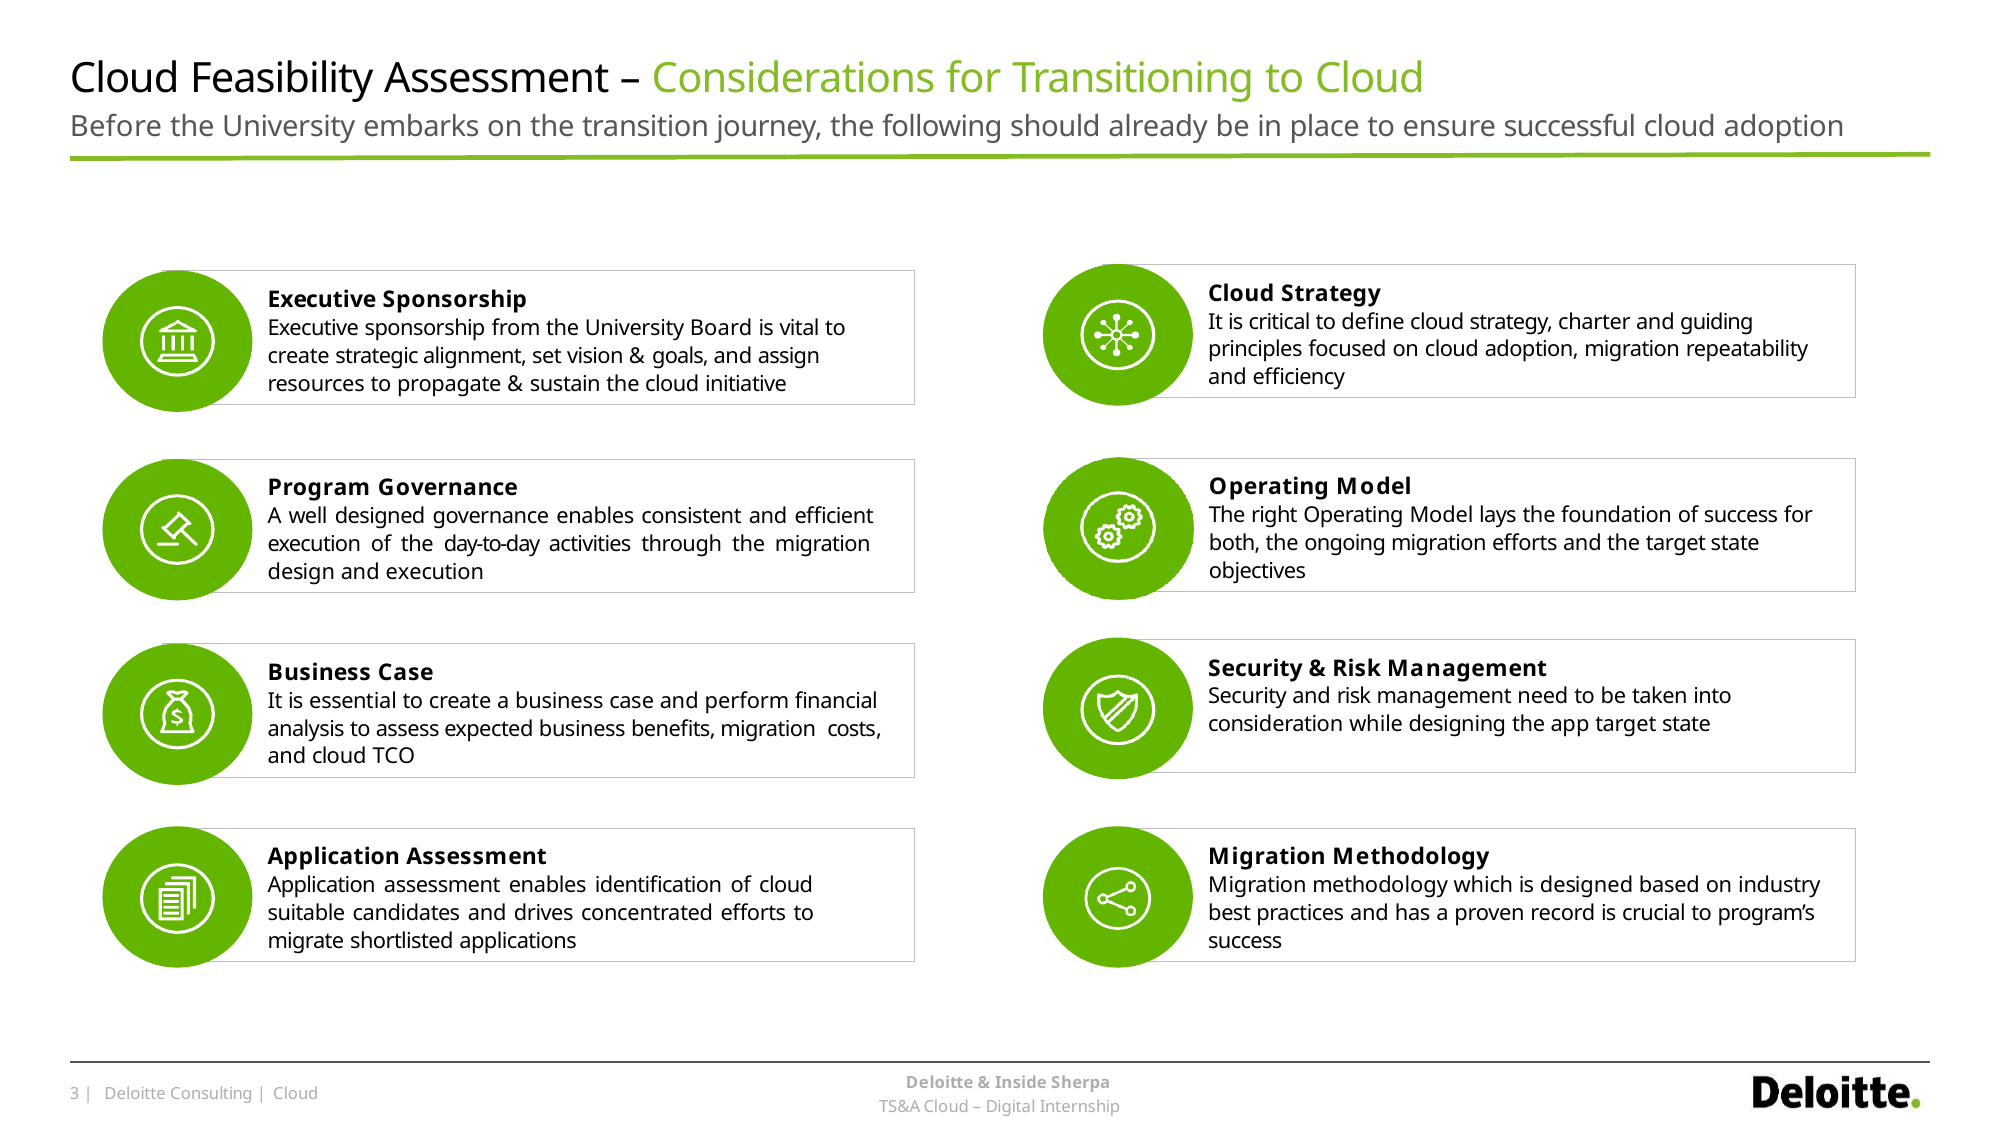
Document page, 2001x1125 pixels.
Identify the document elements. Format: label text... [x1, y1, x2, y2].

picture [1748, 1073, 1930, 1113]
text_box Business Case It is essential to create a business case and perform financial analysis to assess expected business benefits, migration costs, and cloud TCO [265, 653, 888, 769]
text_box [256, 828, 915, 962]
text_box Application Assessment Application assessment enables identification of cloud suitable candidates and drives concentrated efforts to migrate shortlisted applications [265, 838, 822, 953]
text_box [255, 643, 915, 778]
text_box [255, 270, 915, 405]
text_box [102, 270, 253, 413]
footer Deloitte & Inside Sherpa TS&A Cloud – Digital Internship [877, 1066, 1123, 1125]
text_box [102, 458, 253, 601]
text_box [255, 459, 915, 593]
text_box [1042, 637, 1194, 780]
text_box [1195, 458, 1856, 592]
text_box Operating Model The right Operating Model lays the foundation of success for both, the ongoing migration efforts and the target state objectives [1206, 468, 1829, 583]
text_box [102, 825, 253, 969]
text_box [1042, 825, 1194, 969]
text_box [1042, 263, 1194, 406]
text_box [1197, 828, 1856, 962]
text_box Program Governance A well designed governance enables consistent and efficient execution of the day-to-day activities through the migration design and execution [265, 469, 881, 584]
text_box Cloud Strategy It is critical to define cloud strategy, charter and guiding principles focused on cloud adoption, migration repeatability and efficiency [1206, 274, 1831, 389]
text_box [102, 643, 253, 786]
text_box [1196, 264, 1856, 398]
text_box Migration Methodology Migration methodology which is designed based on industry best practices and has a proven record is crucial to program’s success [1205, 838, 1836, 953]
text_box [1197, 639, 1856, 773]
text_box Security & Risk Management Security and risk management need to be taken into consideration while designing the app target state [1205, 649, 1745, 736]
title Cloud Feasibility Assessment – Considerations for Transitioning to Cloud Before the University embarks on the transition journey, the following should already be in place to ensure successful cloud adoption [67, 41, 1882, 239]
slide_number 1 | Deloitte Consulting | Cloud [63, 1079, 323, 1125]
text_box Executive Sponsorship Executive sponsorship from the University Board is vital to create strategic alignment, set vision & goals, and assign resources to propagate & sustain the cloud initiative [265, 280, 864, 396]
picture [1043, 457, 1194, 600]
